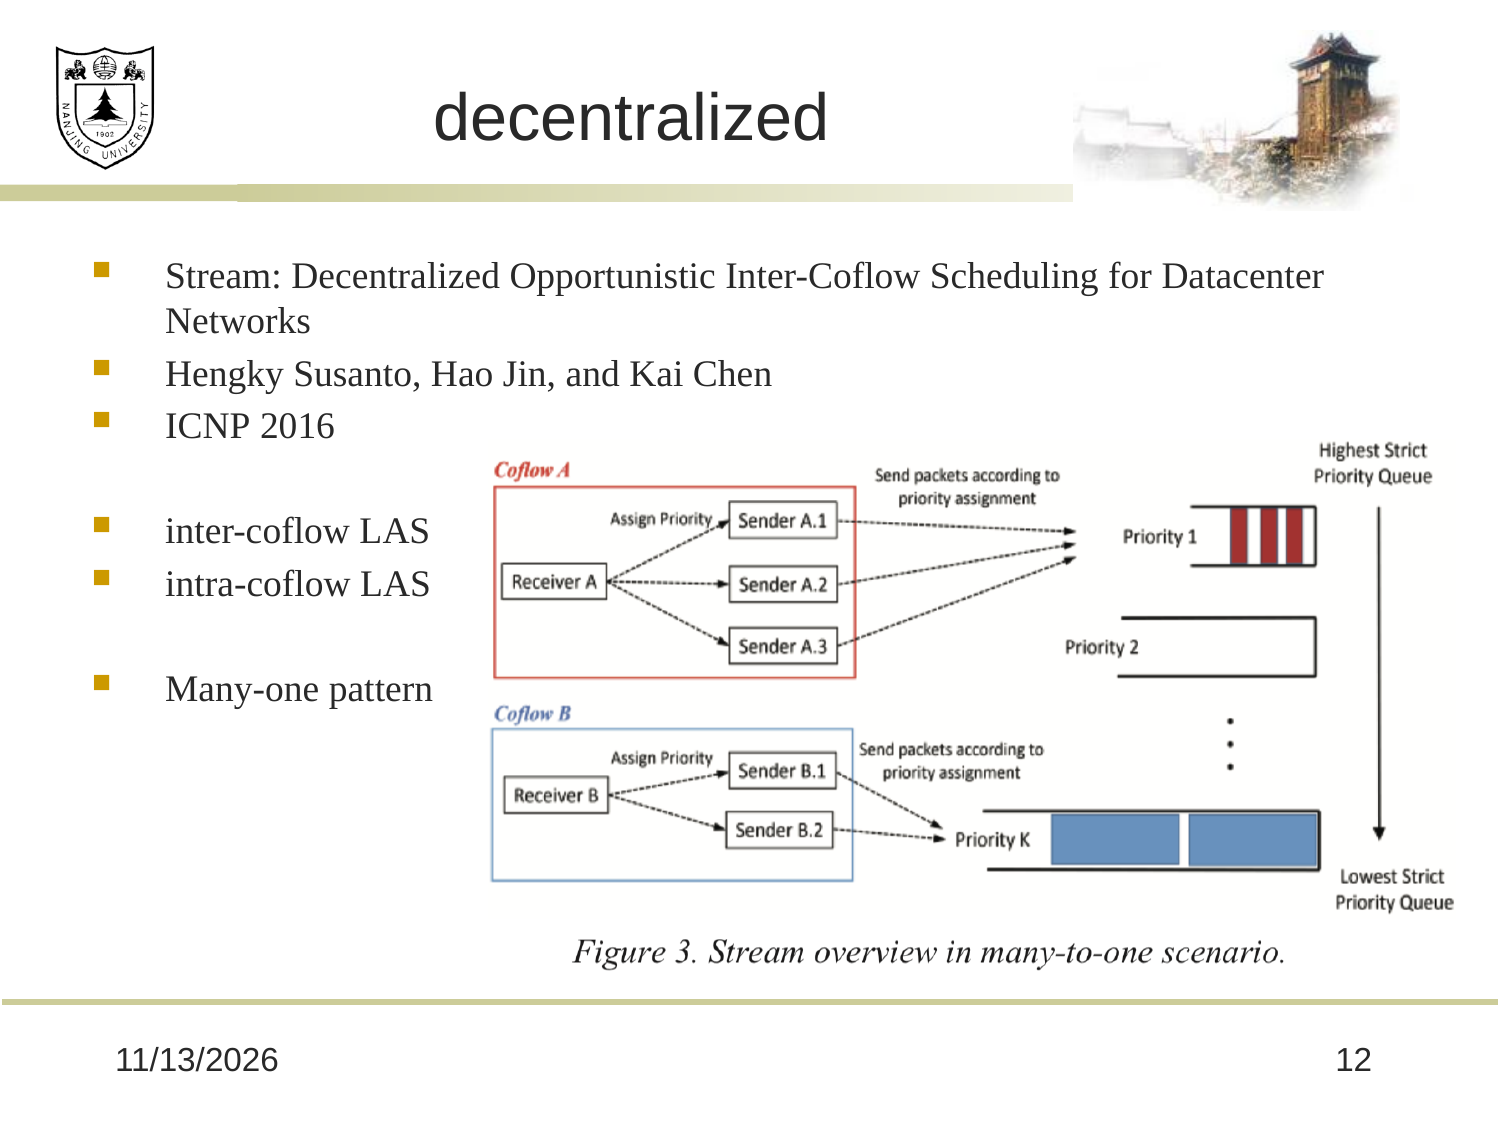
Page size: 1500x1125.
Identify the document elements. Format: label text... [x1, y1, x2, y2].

title decentralized [171, 66, 1093, 161]
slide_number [100, 1030, 313, 1106]
picture [2, 999, 1498, 1005]
list Stream: Decentralized Opportunistic Inter-Coflow Scheduling for Datacenter Networks Hengky Susanto, Hao Jin, and Kai Chen ICNP 2016 inter-coflow LAS intra-coflow LAS Many-one pattern [76, 243, 1413, 965]
picture [467, 420, 1465, 977]
picture [1073, 30, 1400, 211]
slide_number 12 [1234, 1030, 1388, 1106]
picture [50, 42, 160, 173]
